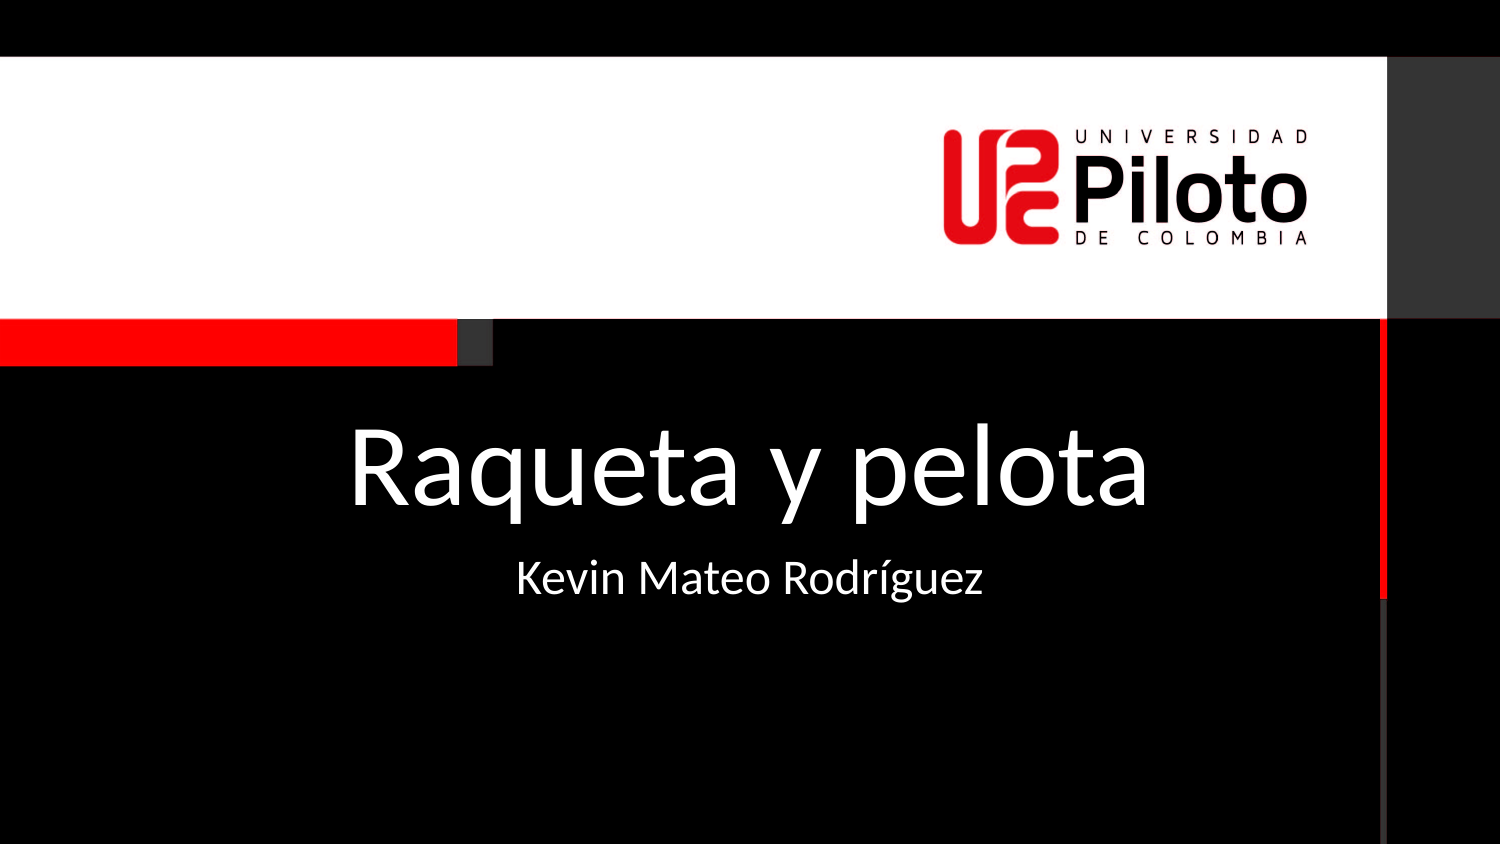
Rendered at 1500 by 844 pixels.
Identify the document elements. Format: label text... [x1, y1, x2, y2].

picture [0, 0, 1500, 844]
title Raqueta y pelota [112, 380, 1388, 537]
subtitle Kevin Mateo Rodríguez [225, 536, 1275, 663]
